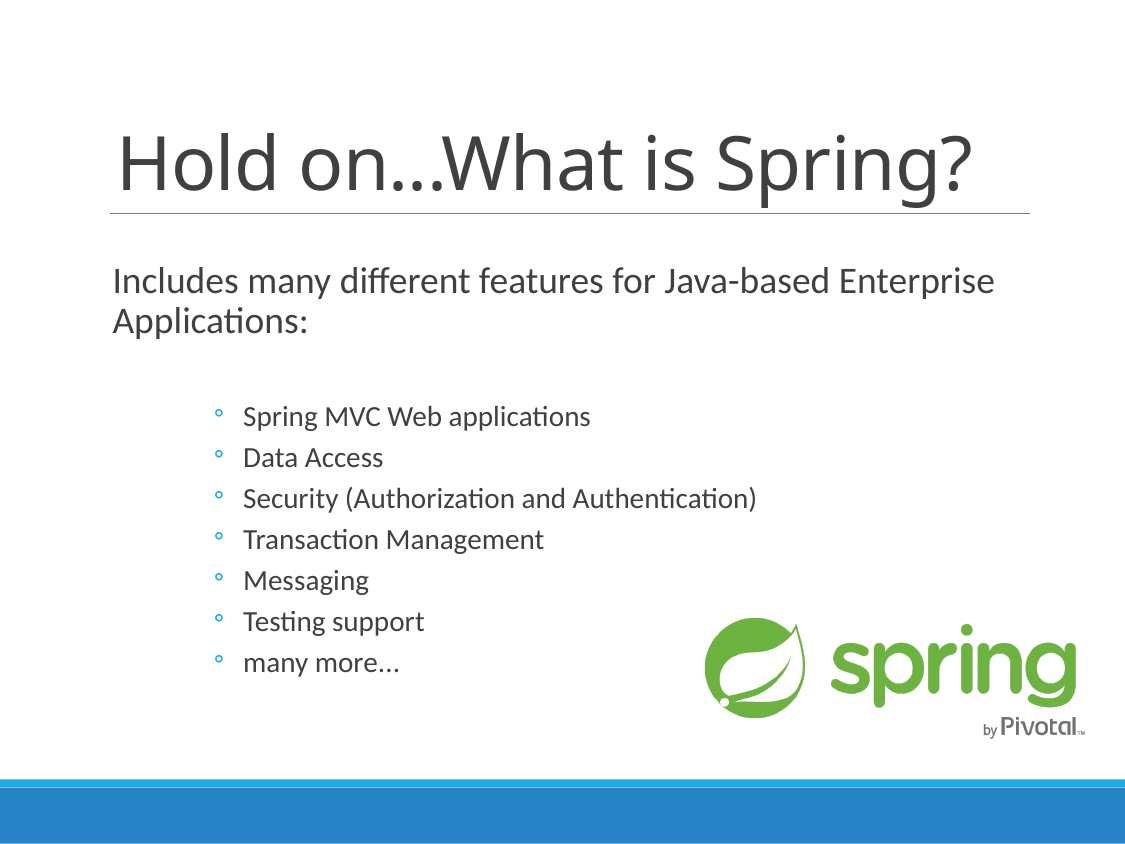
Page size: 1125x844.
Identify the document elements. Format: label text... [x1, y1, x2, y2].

list Includes many different features for Java-based Enterprise Applications: Spring MVC Web applications Data Access Security (Authorization and Authentication) Transaction Management Messaging Testing support many more... [101, 253, 1030, 774]
title Hold on...What is Spring? [101, 35, 1030, 214]
picture [699, 613, 1090, 742]
